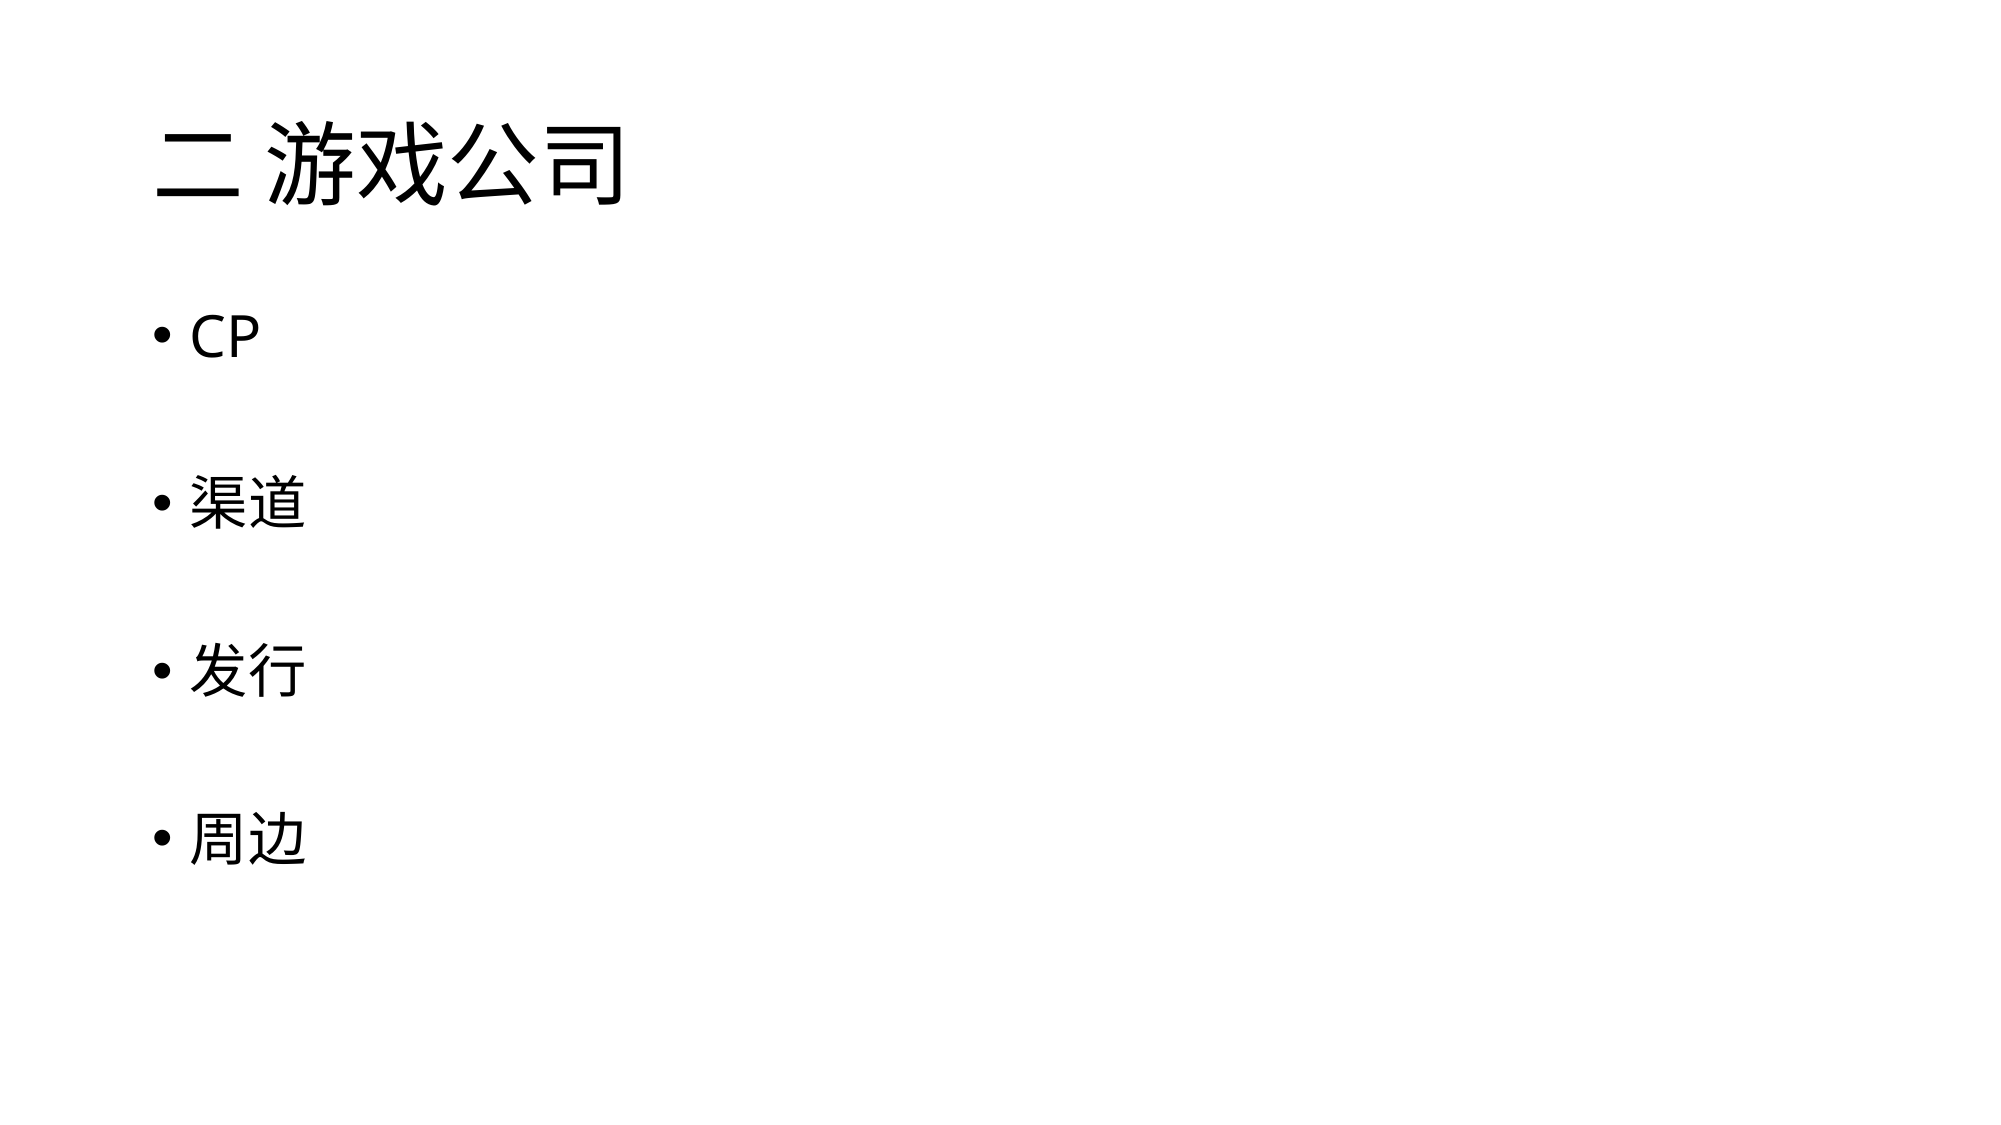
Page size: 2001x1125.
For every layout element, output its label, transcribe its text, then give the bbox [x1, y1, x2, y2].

title 二 游戏公司 [137, 59, 1863, 278]
list CP 渠道 发行 周边 [137, 299, 1863, 1014]
